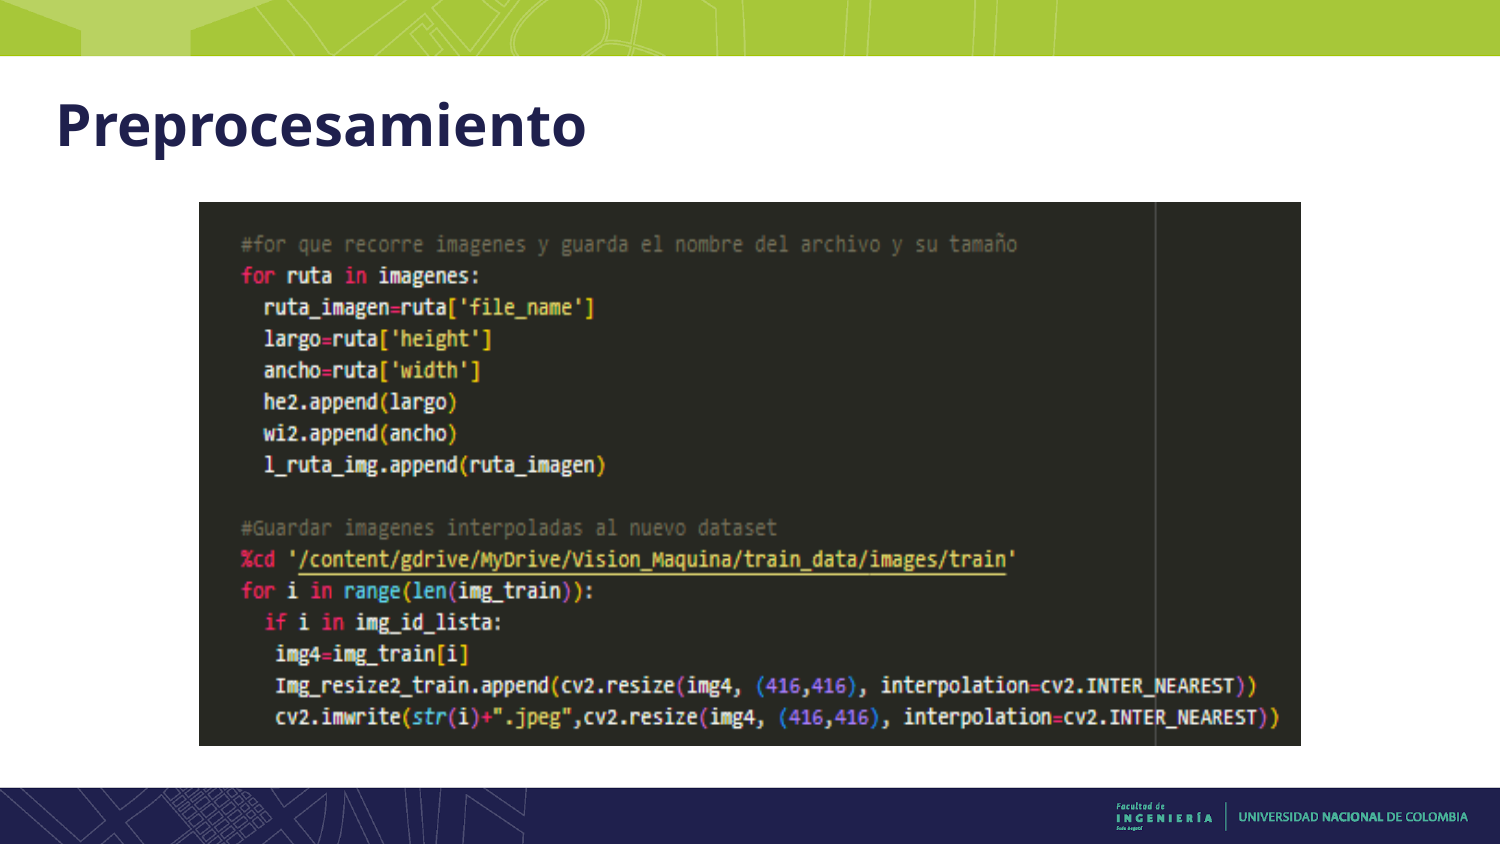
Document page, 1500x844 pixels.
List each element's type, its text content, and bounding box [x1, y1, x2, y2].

title Preprocesamiento [40, 72, 1470, 167]
picture [0, 0, 1500, 844]
